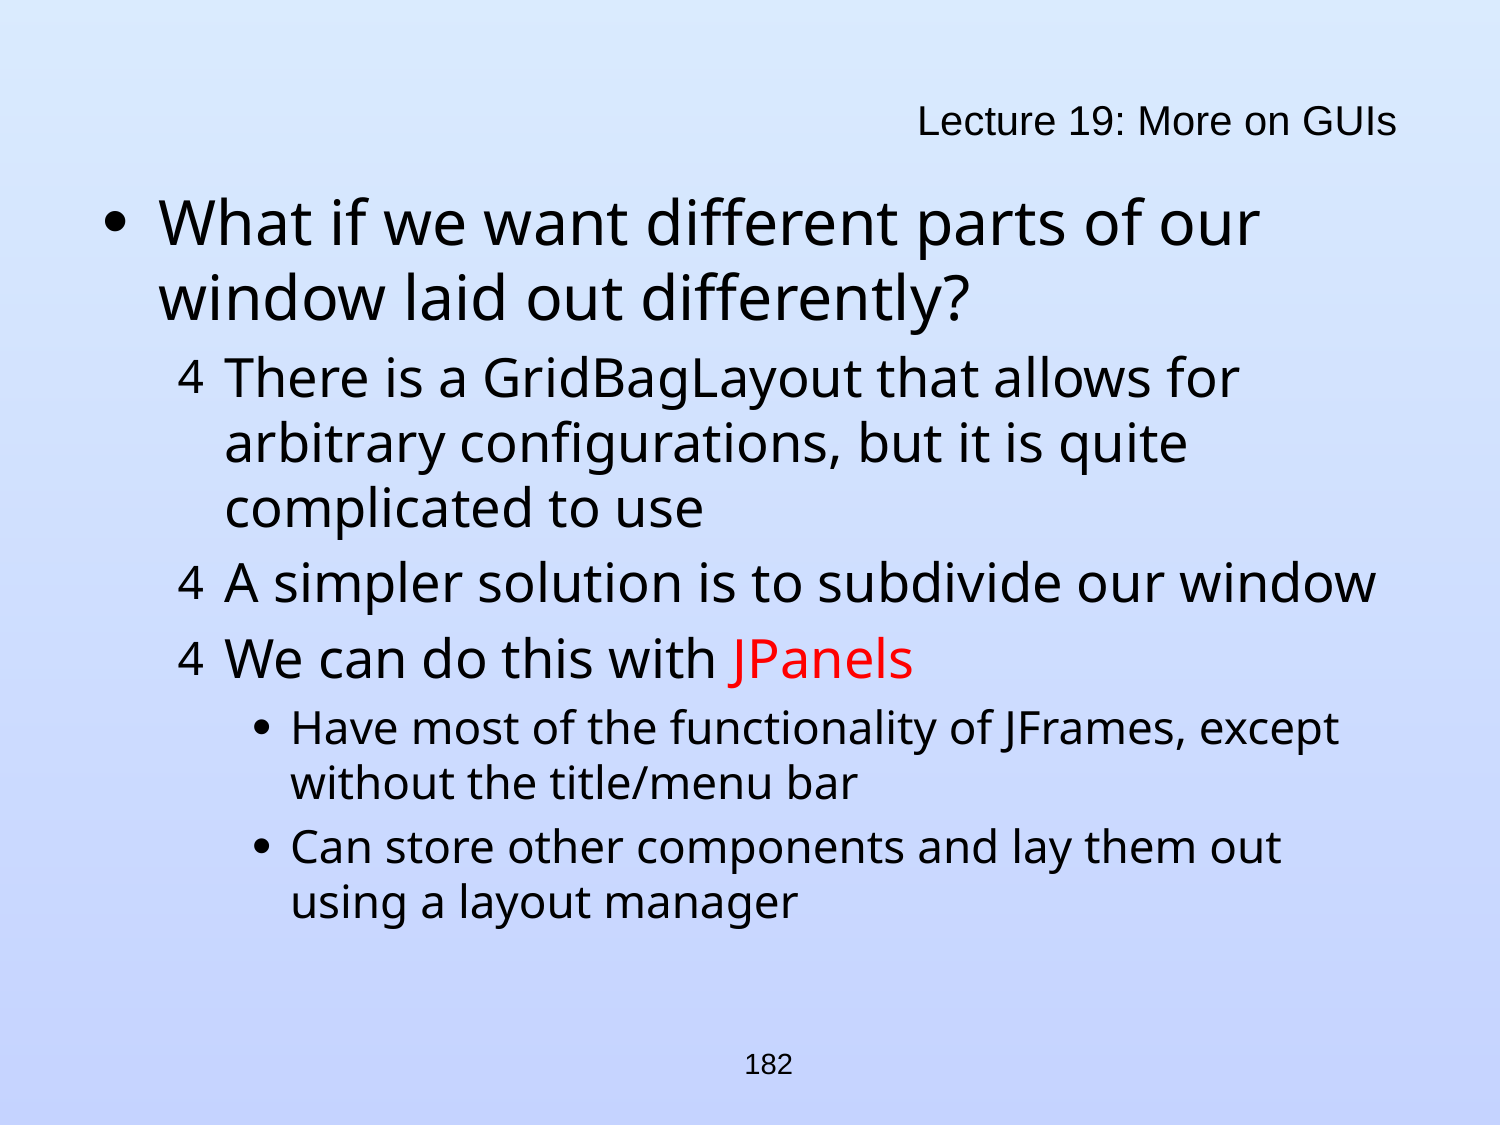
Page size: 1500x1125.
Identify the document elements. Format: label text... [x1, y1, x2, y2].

slide_number 182 [612, 1024, 926, 1101]
title Lecture 19: More on GUIs [87, 99, 1413, 150]
list What if we want different parts of our window laid out differently? There is a GridBagLayout that allows for arbitrary configurations, but it is quite complicated to use A simpler solution is to subdivide our window We can do this with JPanels Have most of the functionality of JFrames, except without the title/menu bar Can store other components and lay them out using a layout manager [87, 174, 1413, 1000]
